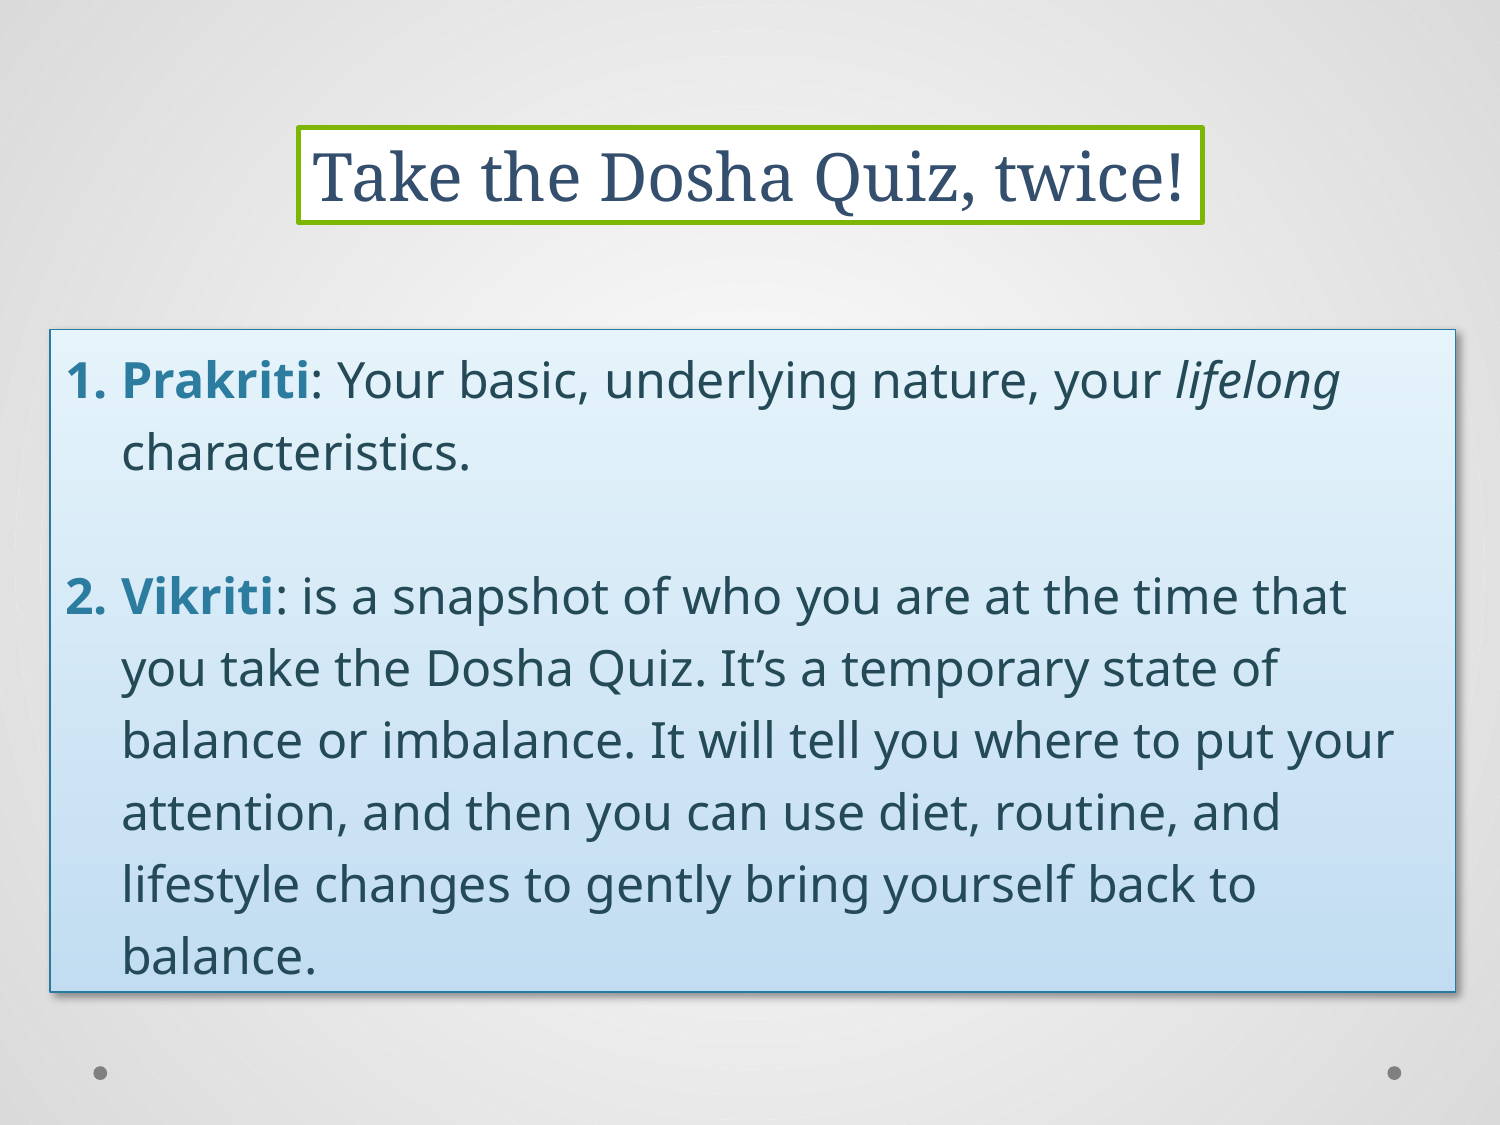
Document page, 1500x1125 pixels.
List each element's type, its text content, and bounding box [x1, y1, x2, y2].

text_box Prakriti: Your basic, underlying nature, your lifelong characteristics. Vikriti: is a snapshot of who you are at the time that you take the Dosha Quiz. It’s a temporary state of balance or imbalance. It will tell you where to put your attention, and then you can use diet, routine, and lifestyle changes to gently bring yourself back to balance. [49, 329, 1456, 993]
text_box Take the Dosha Quiz, twice! [296, 125, 1205, 225]
